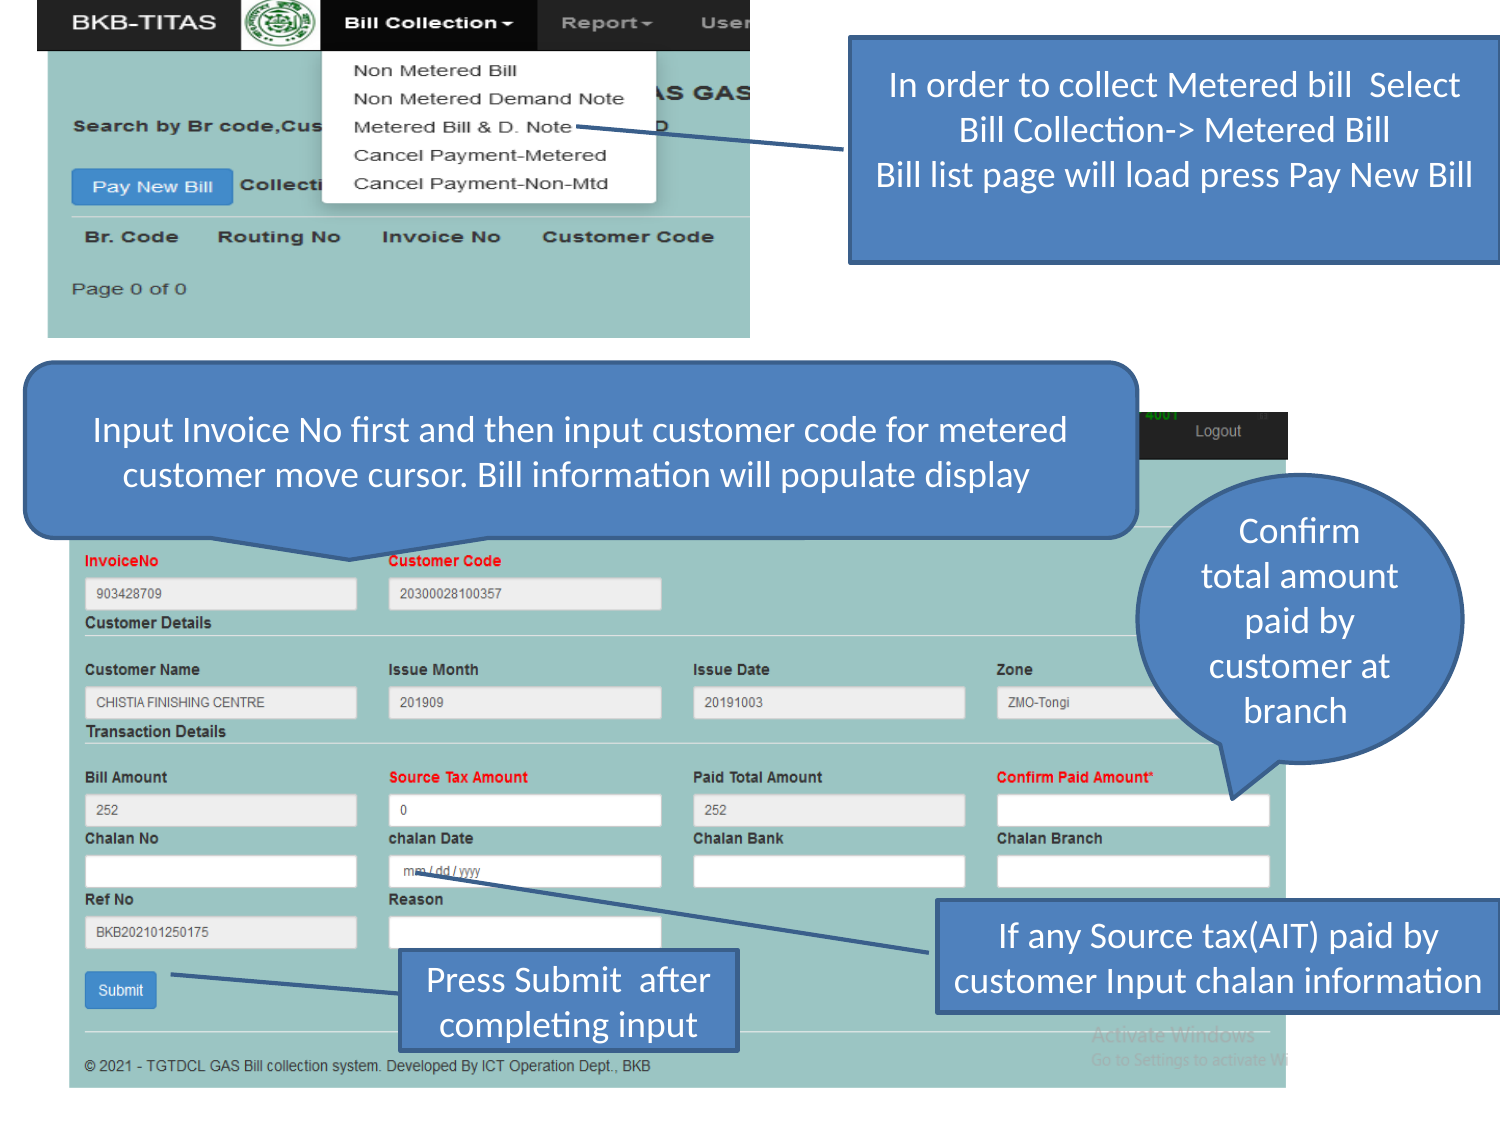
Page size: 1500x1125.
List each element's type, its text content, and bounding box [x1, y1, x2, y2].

text_box Confirm total amount paid by customer at branch [1291, 472, 1465, 766]
text_box In order to collect Metered bill Select Bill Collection-> Metered Bill Bill list page will load press Pay New Bill [848, 35, 1500, 265]
text_box If any Source tax(AIT) paid by customer Input chalan information [1291, 898, 1500, 1015]
picture [62, 412, 1288, 1090]
picture [37, 0, 751, 338]
text_box Input Invoice No first and then input customer code for metered customer move cursor. Bill information will populate display [22, 360, 1140, 541]
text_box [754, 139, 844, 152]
